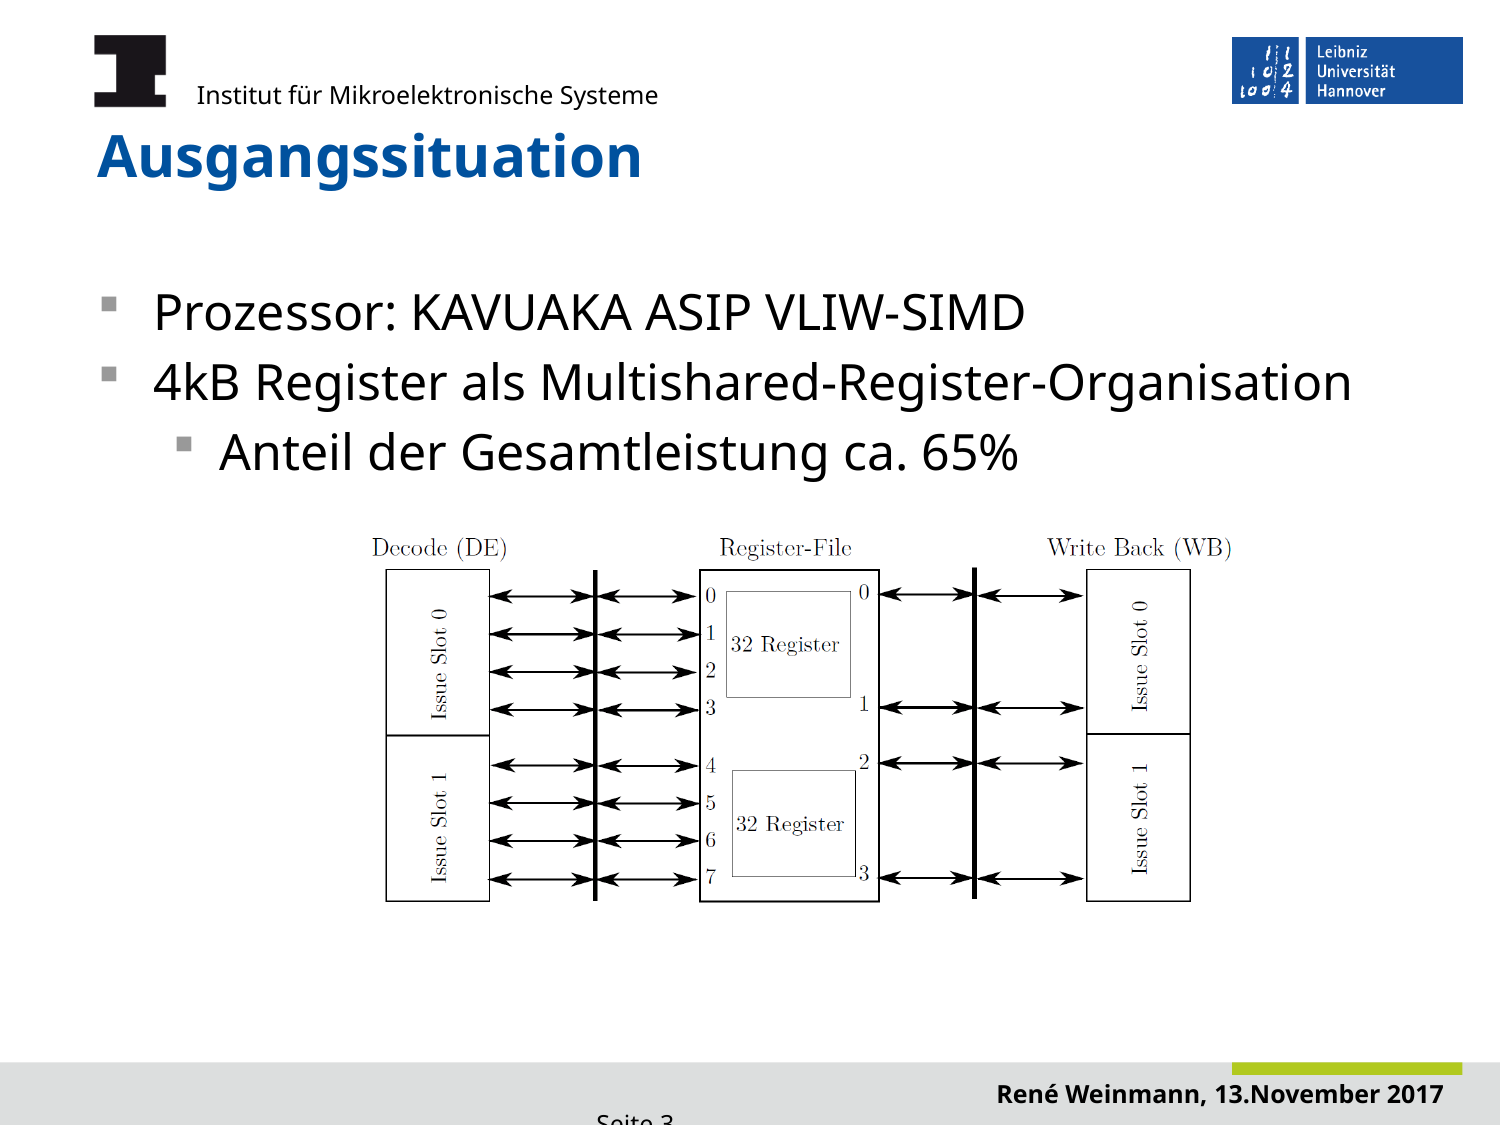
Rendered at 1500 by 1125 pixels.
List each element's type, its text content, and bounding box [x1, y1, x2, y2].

list Prozessor: KAVUAKA ASIP VLIW-SIMD 4kB Register als Multishared-Register-Organisation Anteil der Gesamtleistung ca. 65% [82, 272, 1463, 1038]
picture [91, 31, 169, 110]
picture [1232, 37, 1463, 104]
picture [358, 523, 1239, 912]
title Ausgangssituation [82, 125, 1463, 262]
